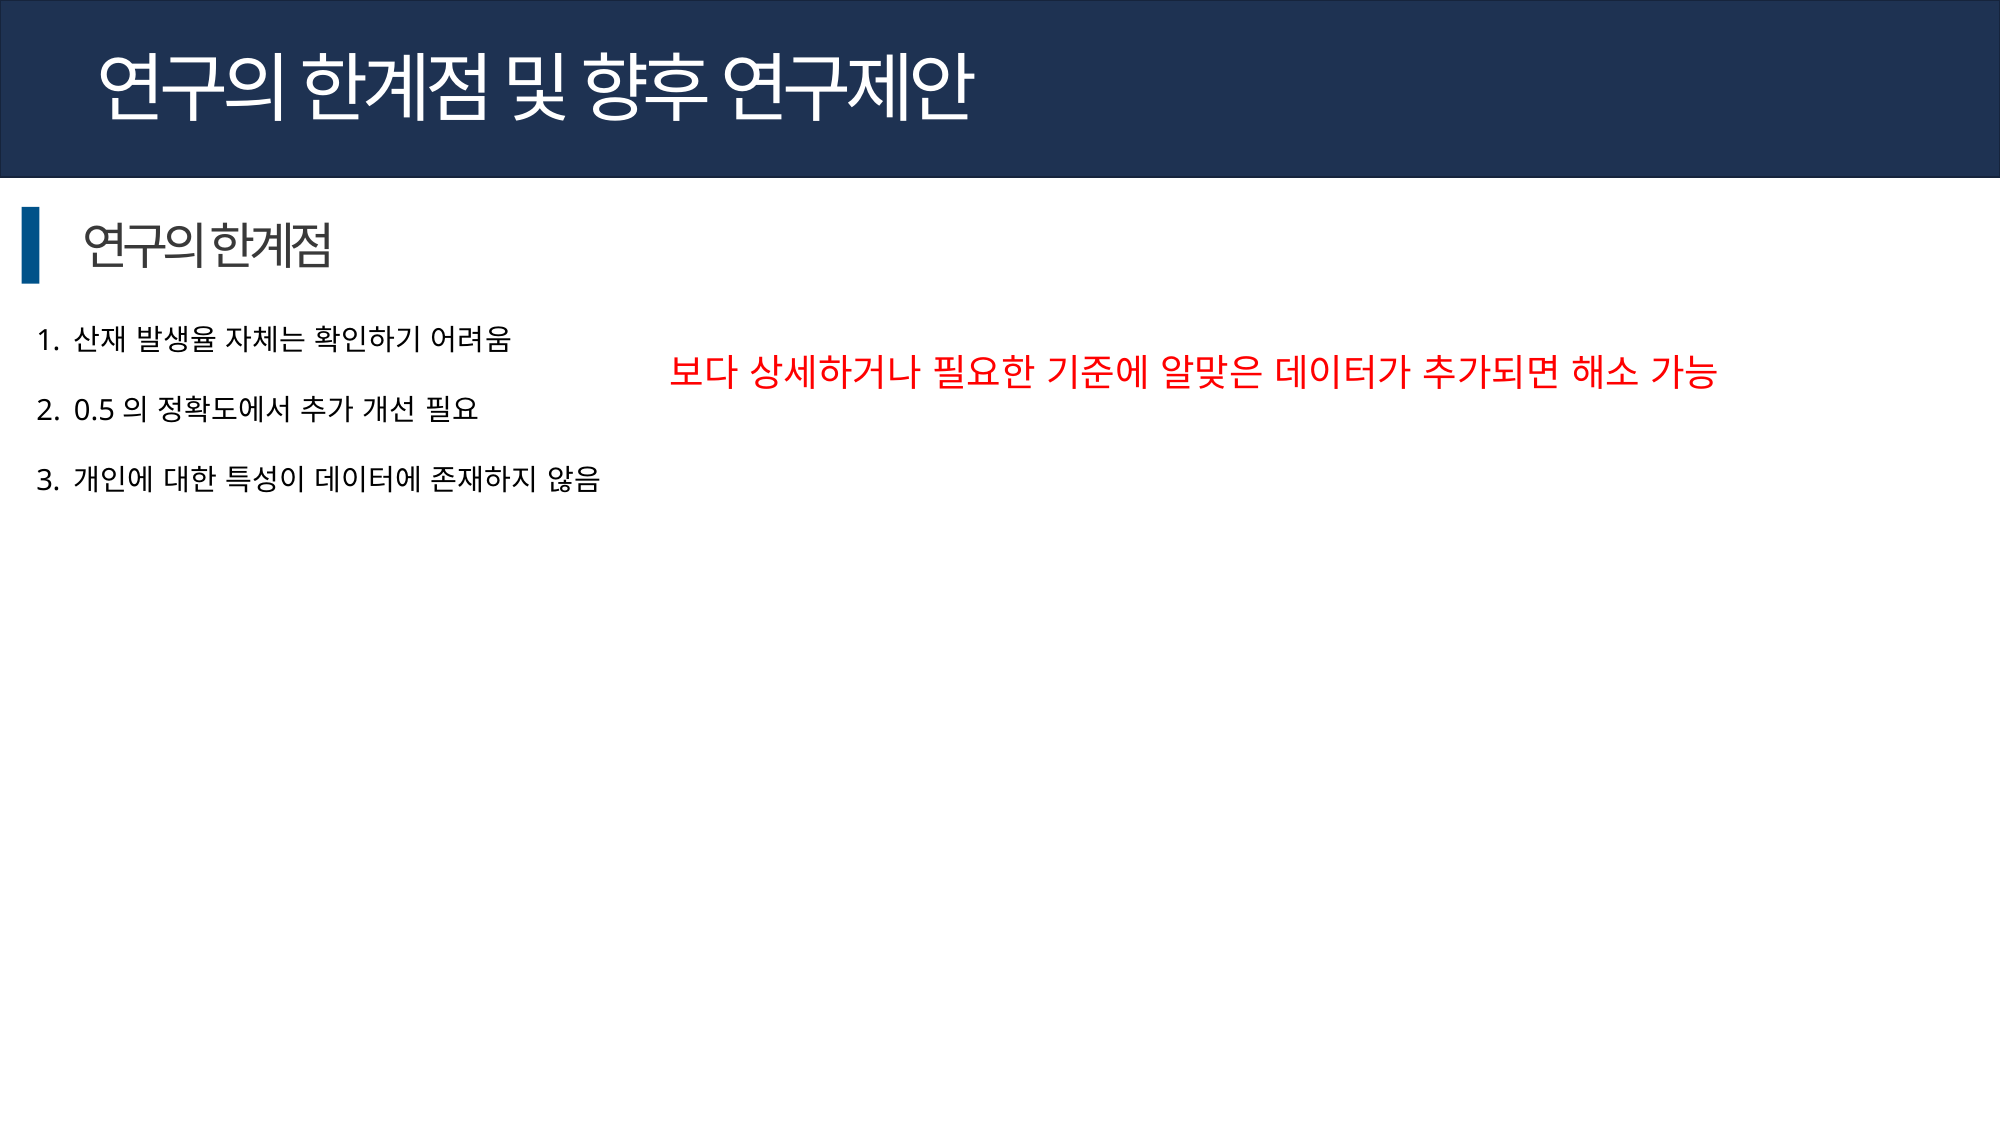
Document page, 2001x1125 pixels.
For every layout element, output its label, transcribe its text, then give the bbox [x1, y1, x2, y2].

text_box [0, 0, 2000, 178]
text_box 산재 발생율 자체는 확인하기 어려움 0.5의 정확도에서 추가 개선 필요 개인에 대한 특성이 데이터에 존재하지 않음 [21, 313, 1751, 504]
text_box 연구의 한계점 [68, 207, 351, 283]
text_box 연구의 한계점 및 향후 연구제안 [82, 33, 993, 138]
text_box [21, 206, 40, 285]
text_box 보다 상세하거나 필요한 기준에 알맞은 데이터가 추가되면 해소 가능 [654, 342, 1735, 402]
